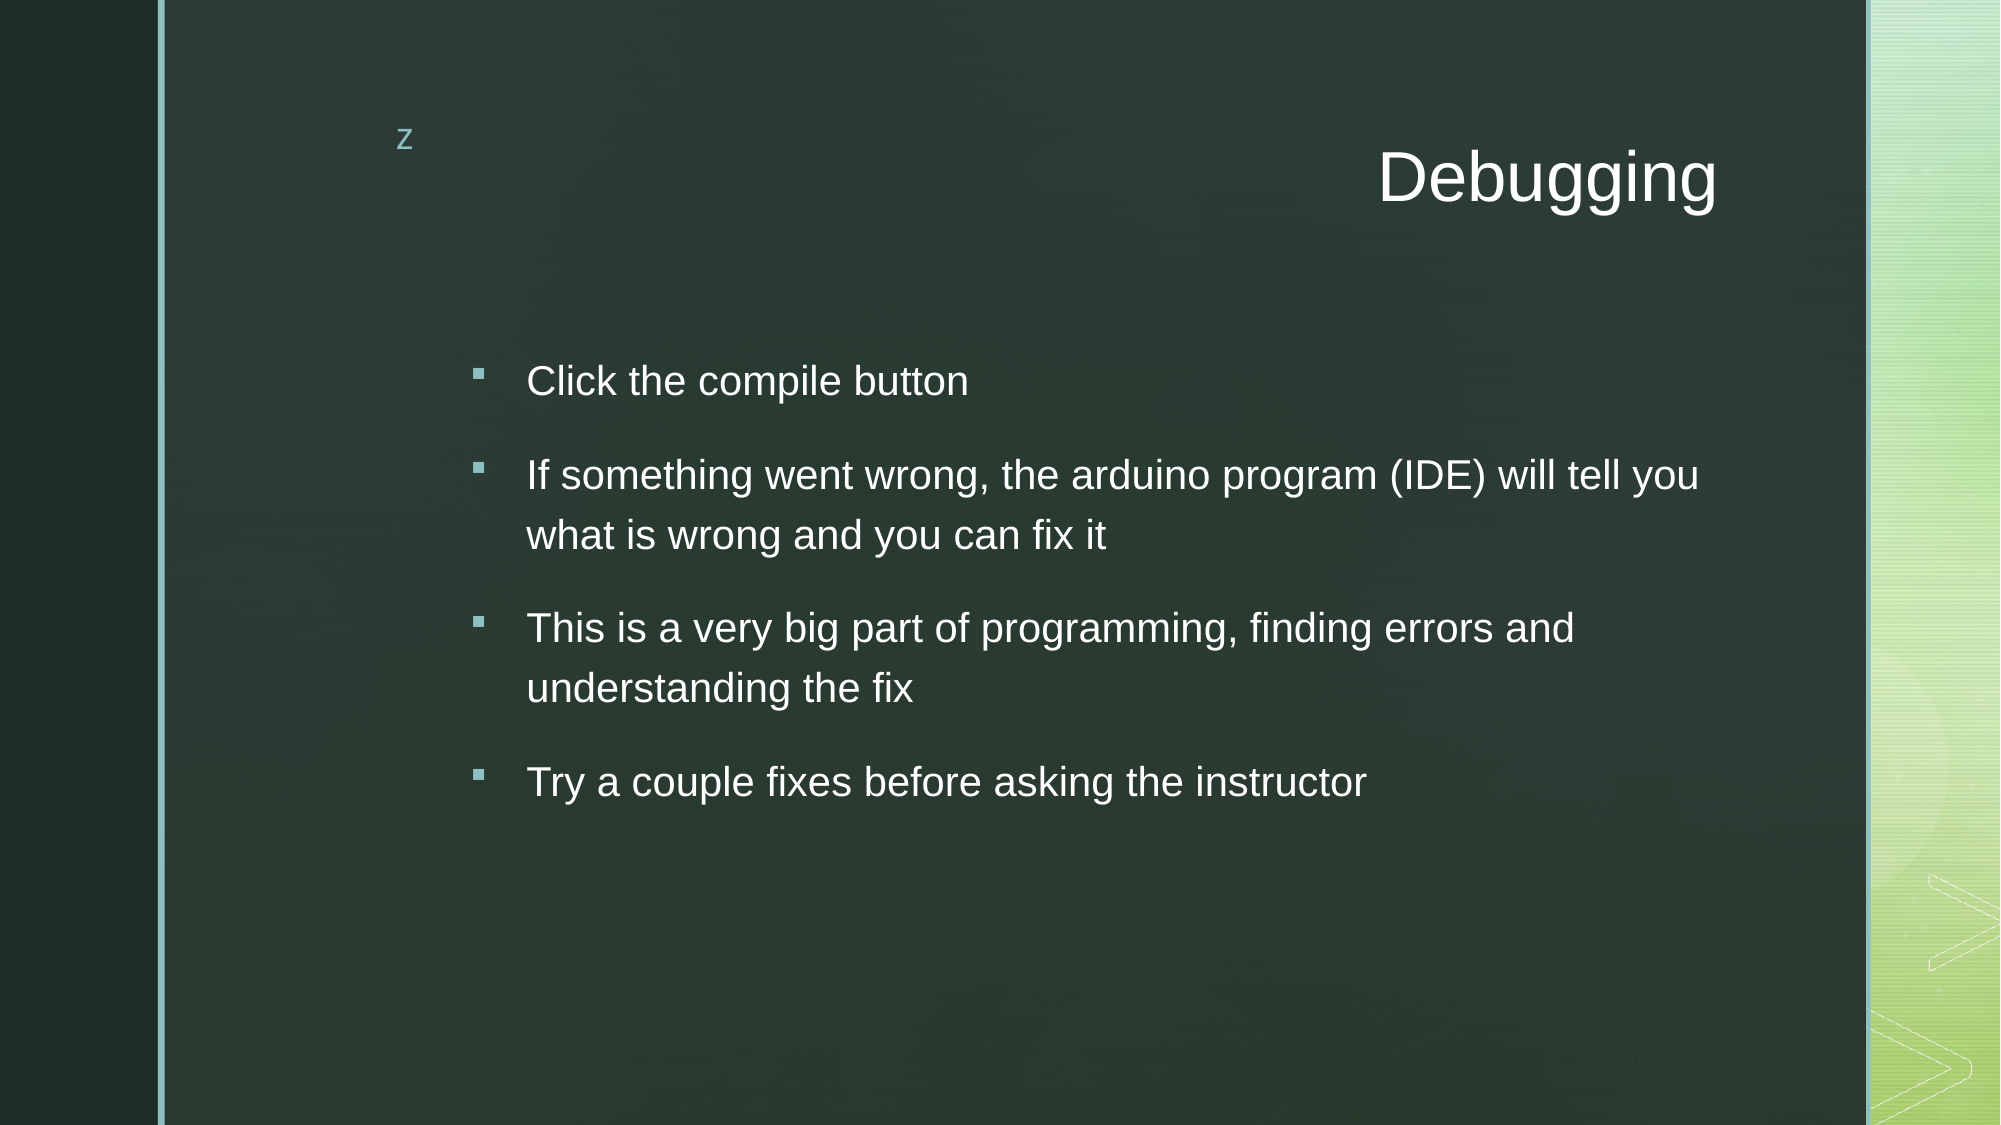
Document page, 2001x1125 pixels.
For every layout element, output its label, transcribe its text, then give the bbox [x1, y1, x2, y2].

picture [1871, 0, 2001, 1125]
title Debugging [428, 132, 1734, 310]
list Click the compile button If something went wrong, the arduino program (IDE) will tell you what is wrong and you can fix it This is a very big part of programming, finding errors and understanding the fix Try a couple fixes before asking the instructor [454, 336, 1734, 993]
